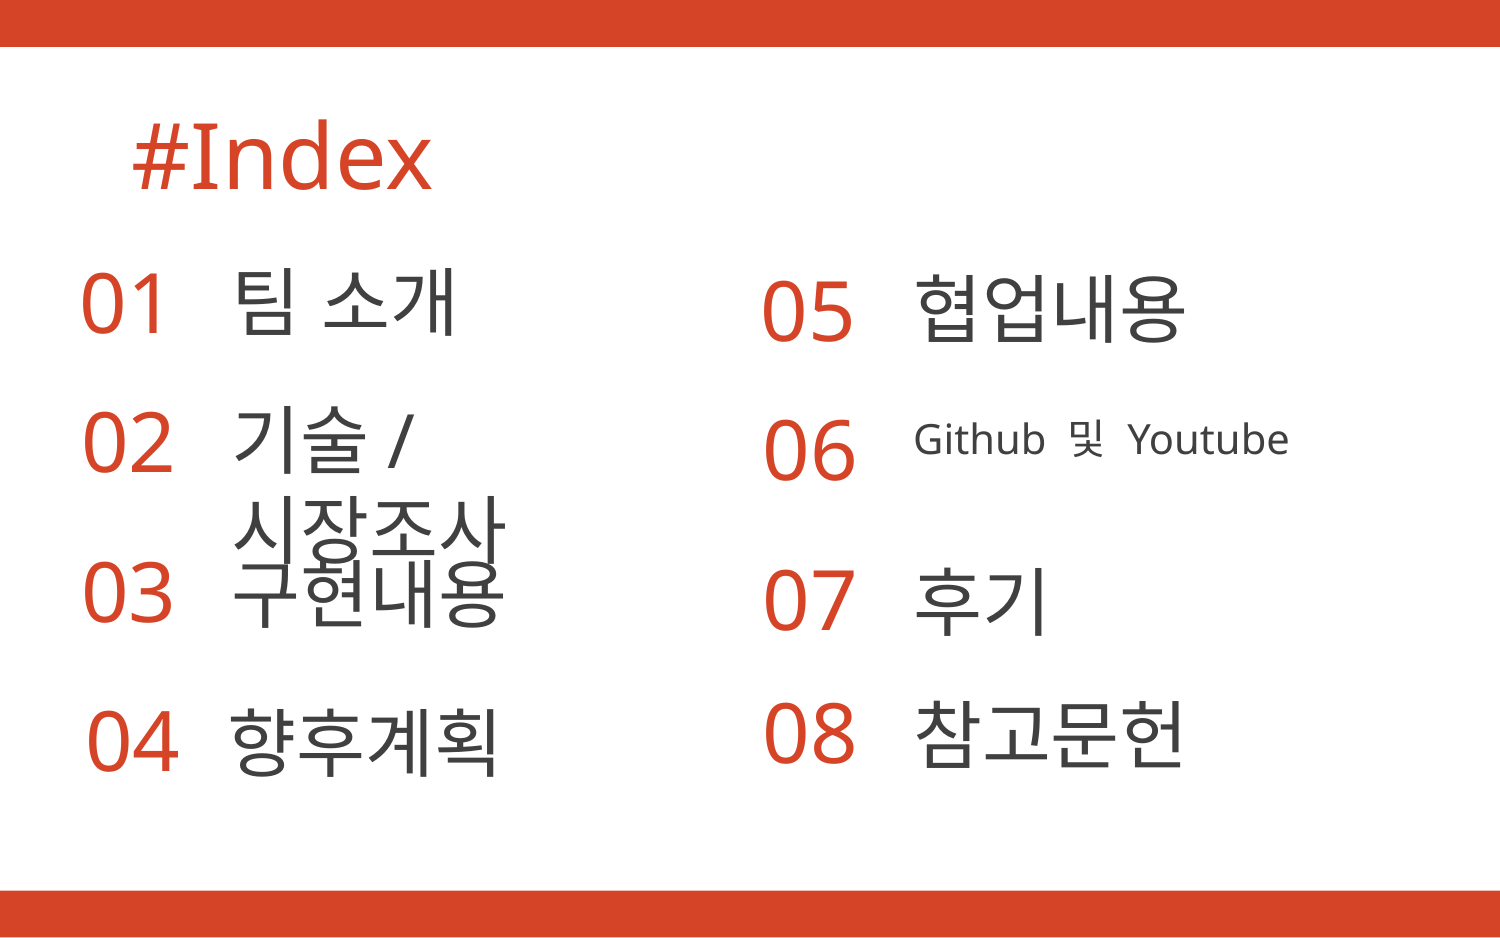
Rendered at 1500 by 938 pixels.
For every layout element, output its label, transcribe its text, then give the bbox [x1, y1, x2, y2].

text_box 팀 소개 [217, 247, 650, 353]
text_box 구현내용 [217, 539, 733, 645]
text_box 07 [747, 539, 887, 655]
text_box #Index [117, 90, 774, 216]
text_box 참고문헌 [898, 680, 1414, 786]
text_box 후기 [898, 547, 1414, 653]
text_box 05 [745, 250, 899, 366]
text_box 03 [66, 531, 206, 647]
text_box 향후계획 [212, 688, 729, 794]
text_box 02 [66, 382, 229, 497]
text_box 01 [64, 243, 218, 358]
text_box 협업내용 [898, 255, 1331, 361]
text_box 06 [747, 389, 910, 505]
text_box 08 [747, 672, 887, 788]
text_box [0, 0, 1500, 49]
text_box 04 [70, 680, 218, 796]
text_box [0, 888, 1500, 938]
text_box 기술/시장조사 [217, 386, 703, 539]
text_box Github 및 Youtube [898, 405, 1384, 471]
